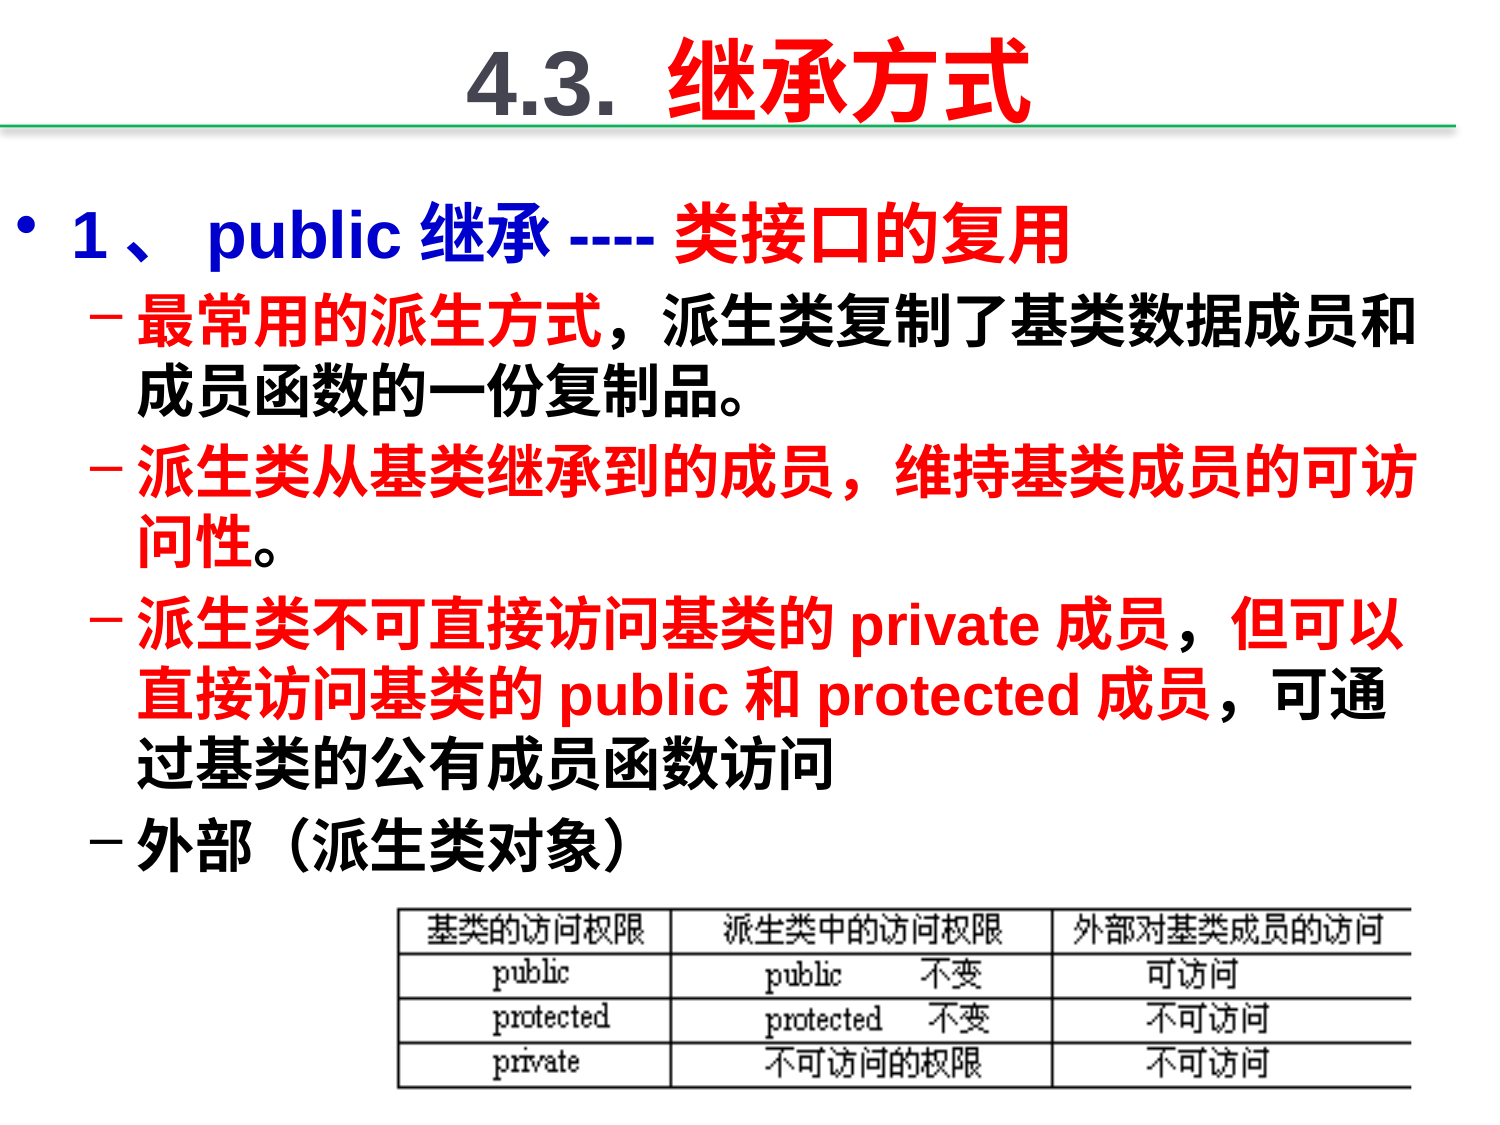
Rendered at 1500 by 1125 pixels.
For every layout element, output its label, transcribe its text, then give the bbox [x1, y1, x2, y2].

list 1、public继承----类接口的复用 最常用的派生方式，派生类复制了基类数据成员和成员函数的一份复制品。 派生类从基类继承到的成员，维持基类成员的可访问性。 派生类不可直接访问基类的private成员，但可以直接访问基类的public和protected成员，可通过基类的公有成员函数访问 外部（派生类对象） [0, 184, 1460, 1048]
picture [383, 892, 1412, 1098]
title 4.3. 继承方式 [74, 11, 1426, 146]
